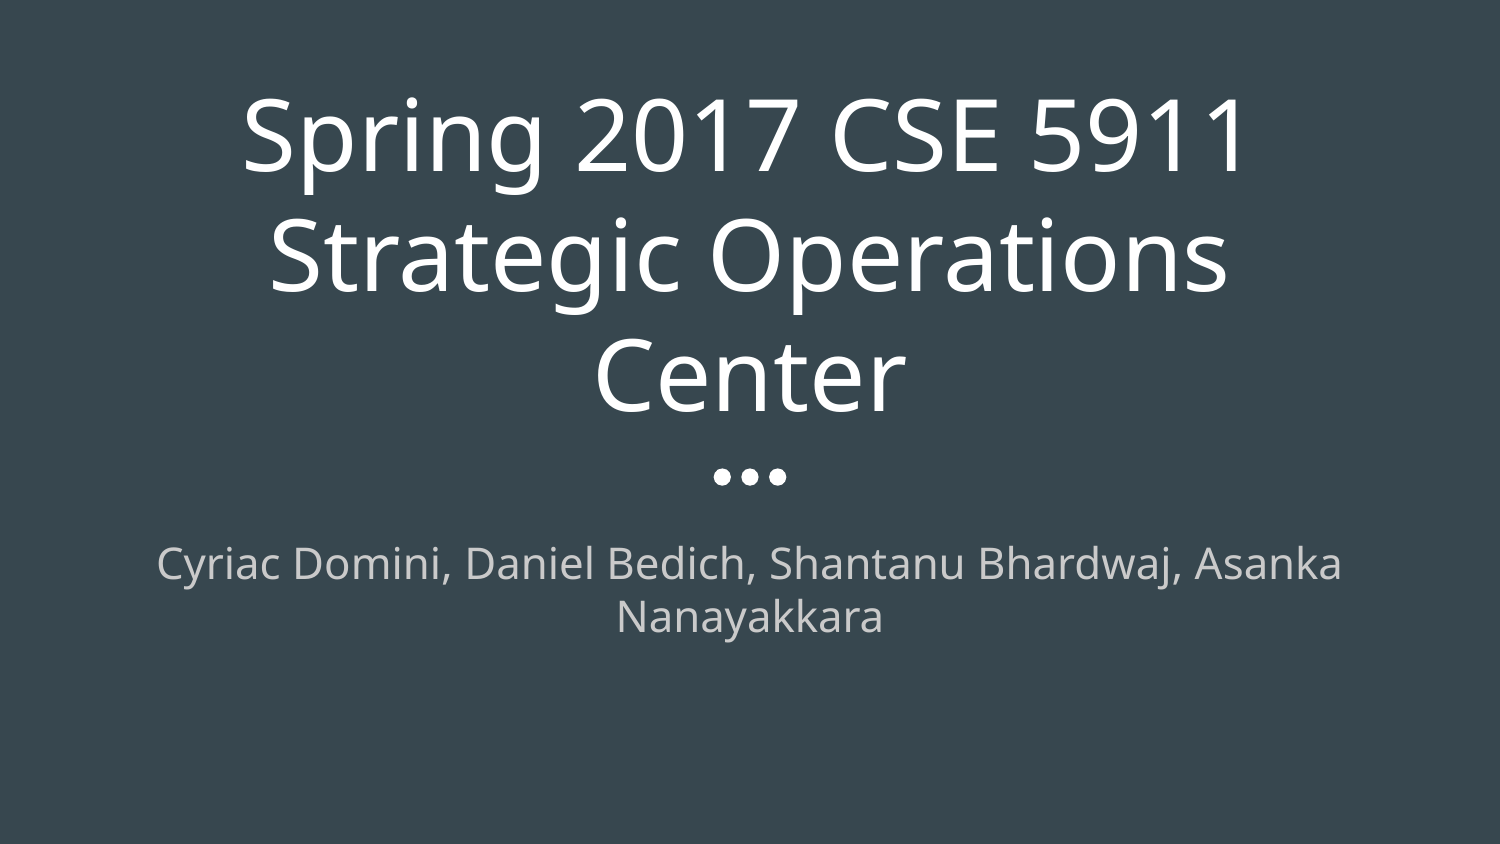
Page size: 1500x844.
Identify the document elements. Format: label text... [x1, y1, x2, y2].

subtitle Cyriac Domini, Daniel Bedich, Shantanu Bhardwaj, Asanka Nanayakkara [33, 520, 1467, 651]
title Spring 2017 CSE 5911 Strategic Operations Center [110, 162, 1390, 447]
